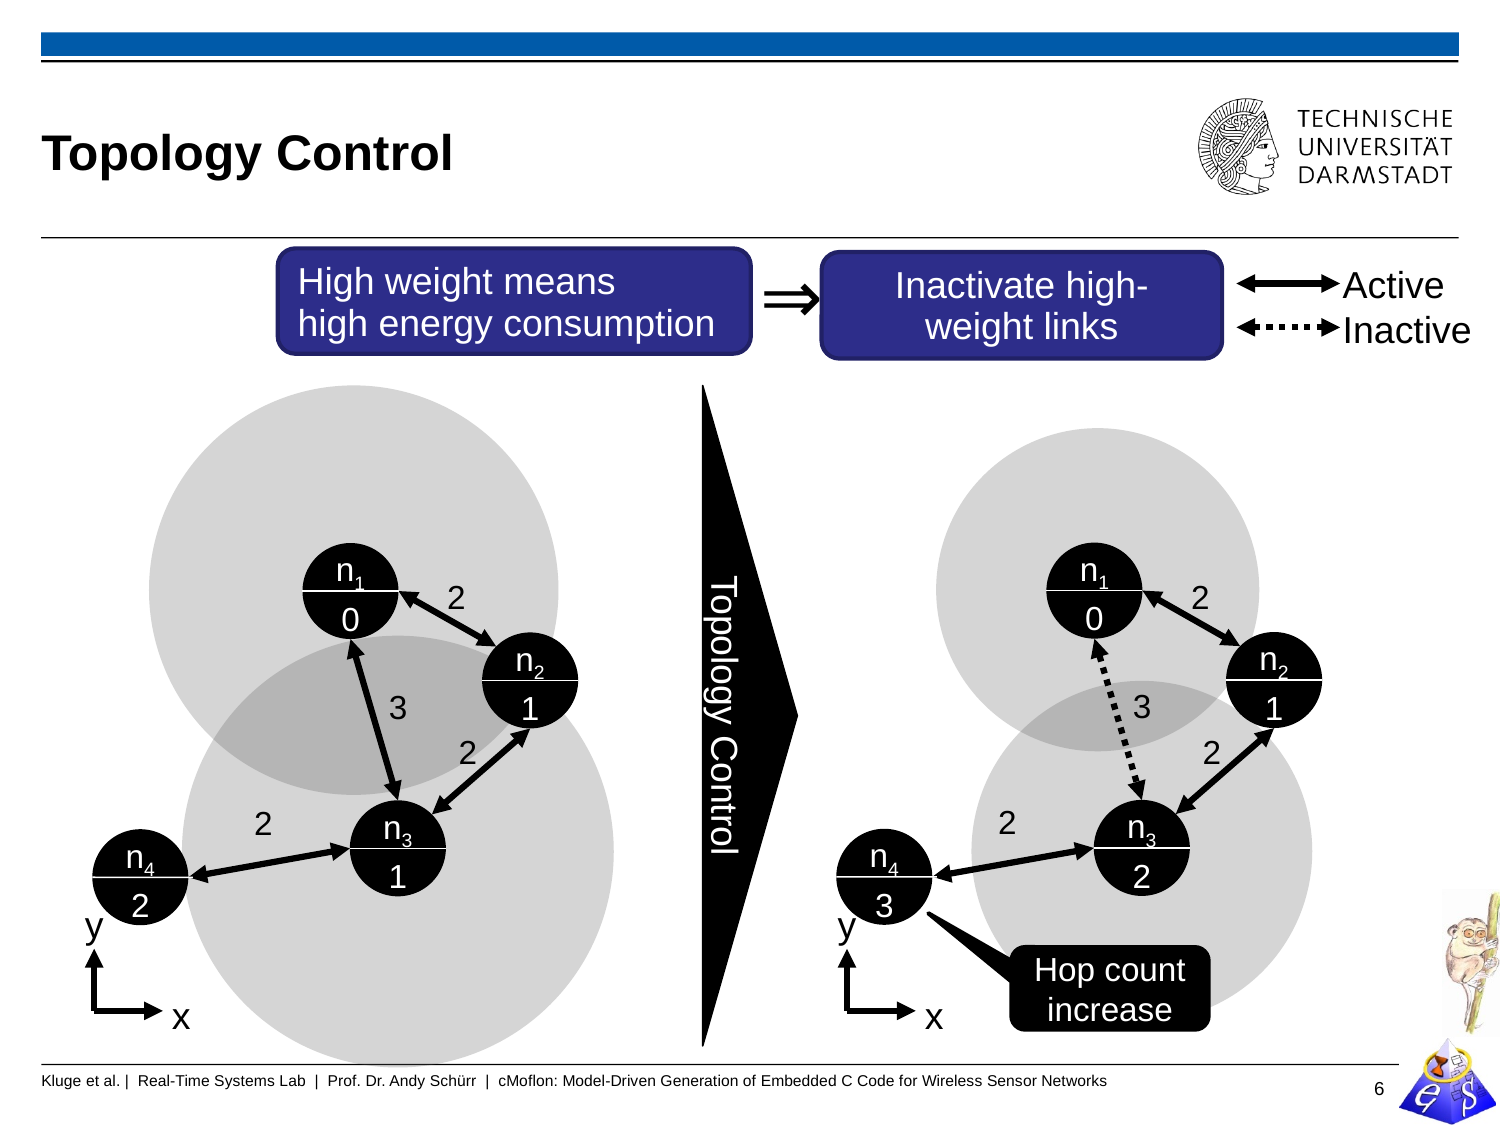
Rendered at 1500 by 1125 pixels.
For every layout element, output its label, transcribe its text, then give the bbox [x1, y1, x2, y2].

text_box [822, 427, 1323, 1048]
title Topology Control [40, 81, 1170, 220]
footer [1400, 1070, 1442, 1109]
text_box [1236, 253, 1488, 360]
slide_number 6 [1182, 1068, 1400, 1109]
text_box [277, 248, 1223, 359]
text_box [69, 385, 798, 1068]
picture [1170, 81, 1495, 212]
picture [1399, 889, 1500, 1125]
footer Kluge et al. | Real-Time Systems Lab | Prof. Dr. Andy Schürr | cMoflon: Model-Driven Generation of Embedded C Code for Wireless Sensor Networks [40, 1070, 1182, 1109]
